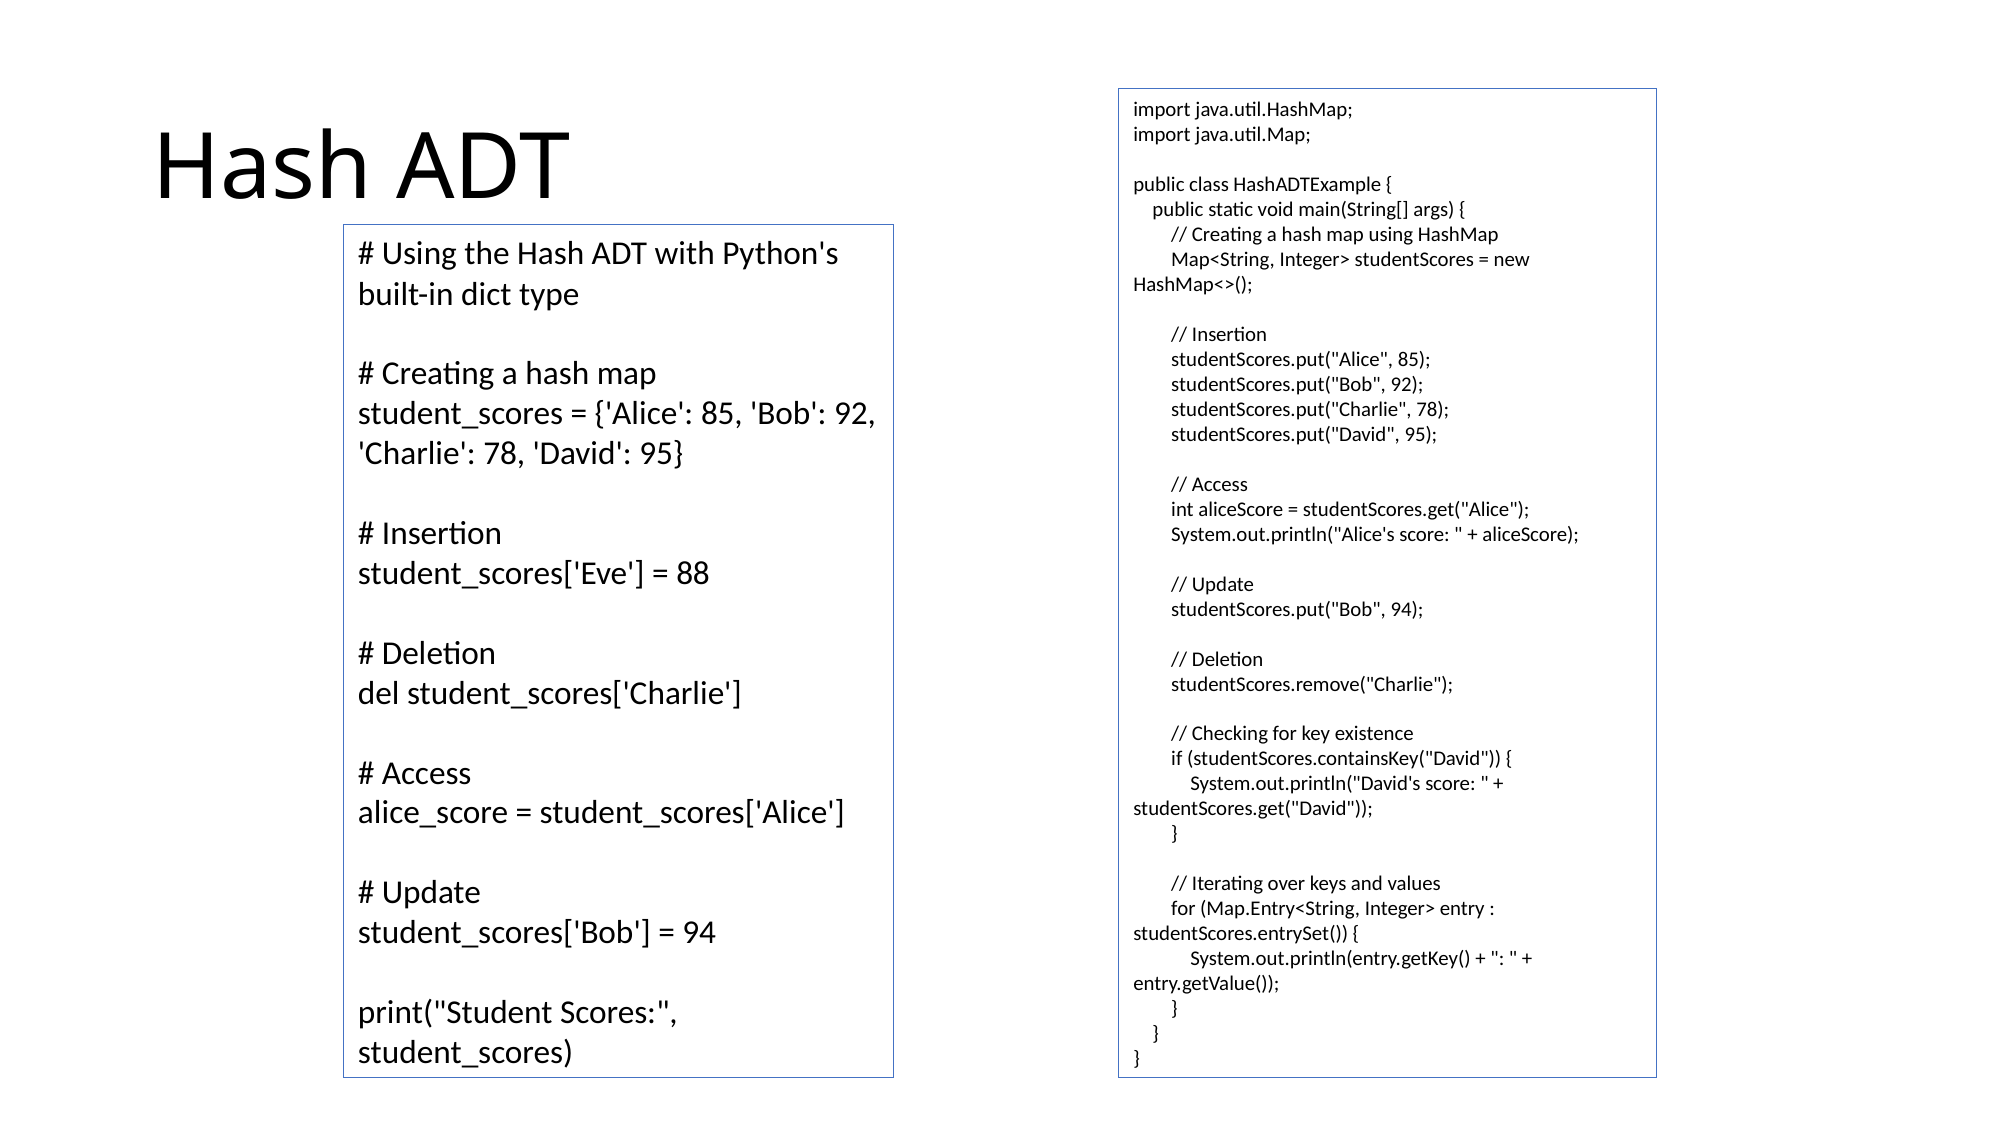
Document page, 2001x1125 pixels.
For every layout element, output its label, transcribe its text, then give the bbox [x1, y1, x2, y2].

text_box import java.util.HashMap; import java.util.Map; public class HashADTExample { public static void main(String[] args) { // Creating a hash map using HashMap Map<String, Integer> studentScores = new HashMap<>(); // Insertion studentScores.put("Alice", 85); studentScores.put("Bob", 92); studentScores.put("Charlie", 78); studentScores.put("David", 95); // Access int aliceScore = studentScores.get("Alice"); System.out.println("Alice's score: " + aliceScore); // Update studentScores.put("Bob", 94); // Deletion studentScores.remove("Charlie"); // Checking for key existence if (studentScores.containsKey("David")) { System.out.println("David's score: " + studentScores.get("David")); } // Iterating over keys and values for (Map.Entry<String, Integer> entry : studentScores.entrySet()) { System.out.println(entry.getKey() + ": " + entry.getValue()); } } } [1118, 88, 1657, 1078]
text_box # Using the Hash ADT with Python's built-in dict type # Creating a hash map student_scores = {'Alice': 85, 'Bob': 92, 'Charlie': 78, 'David': 95} # Insertion student_scores['Eve'] = 88 # Deletion del student_scores['Charlie'] # Access alice_score = student_scores['Alice'] # Update student_scores['Bob'] = 94 print("Student Scores:", student_scores) [343, 224, 894, 1078]
title Hash ADT [137, 59, 1863, 278]
